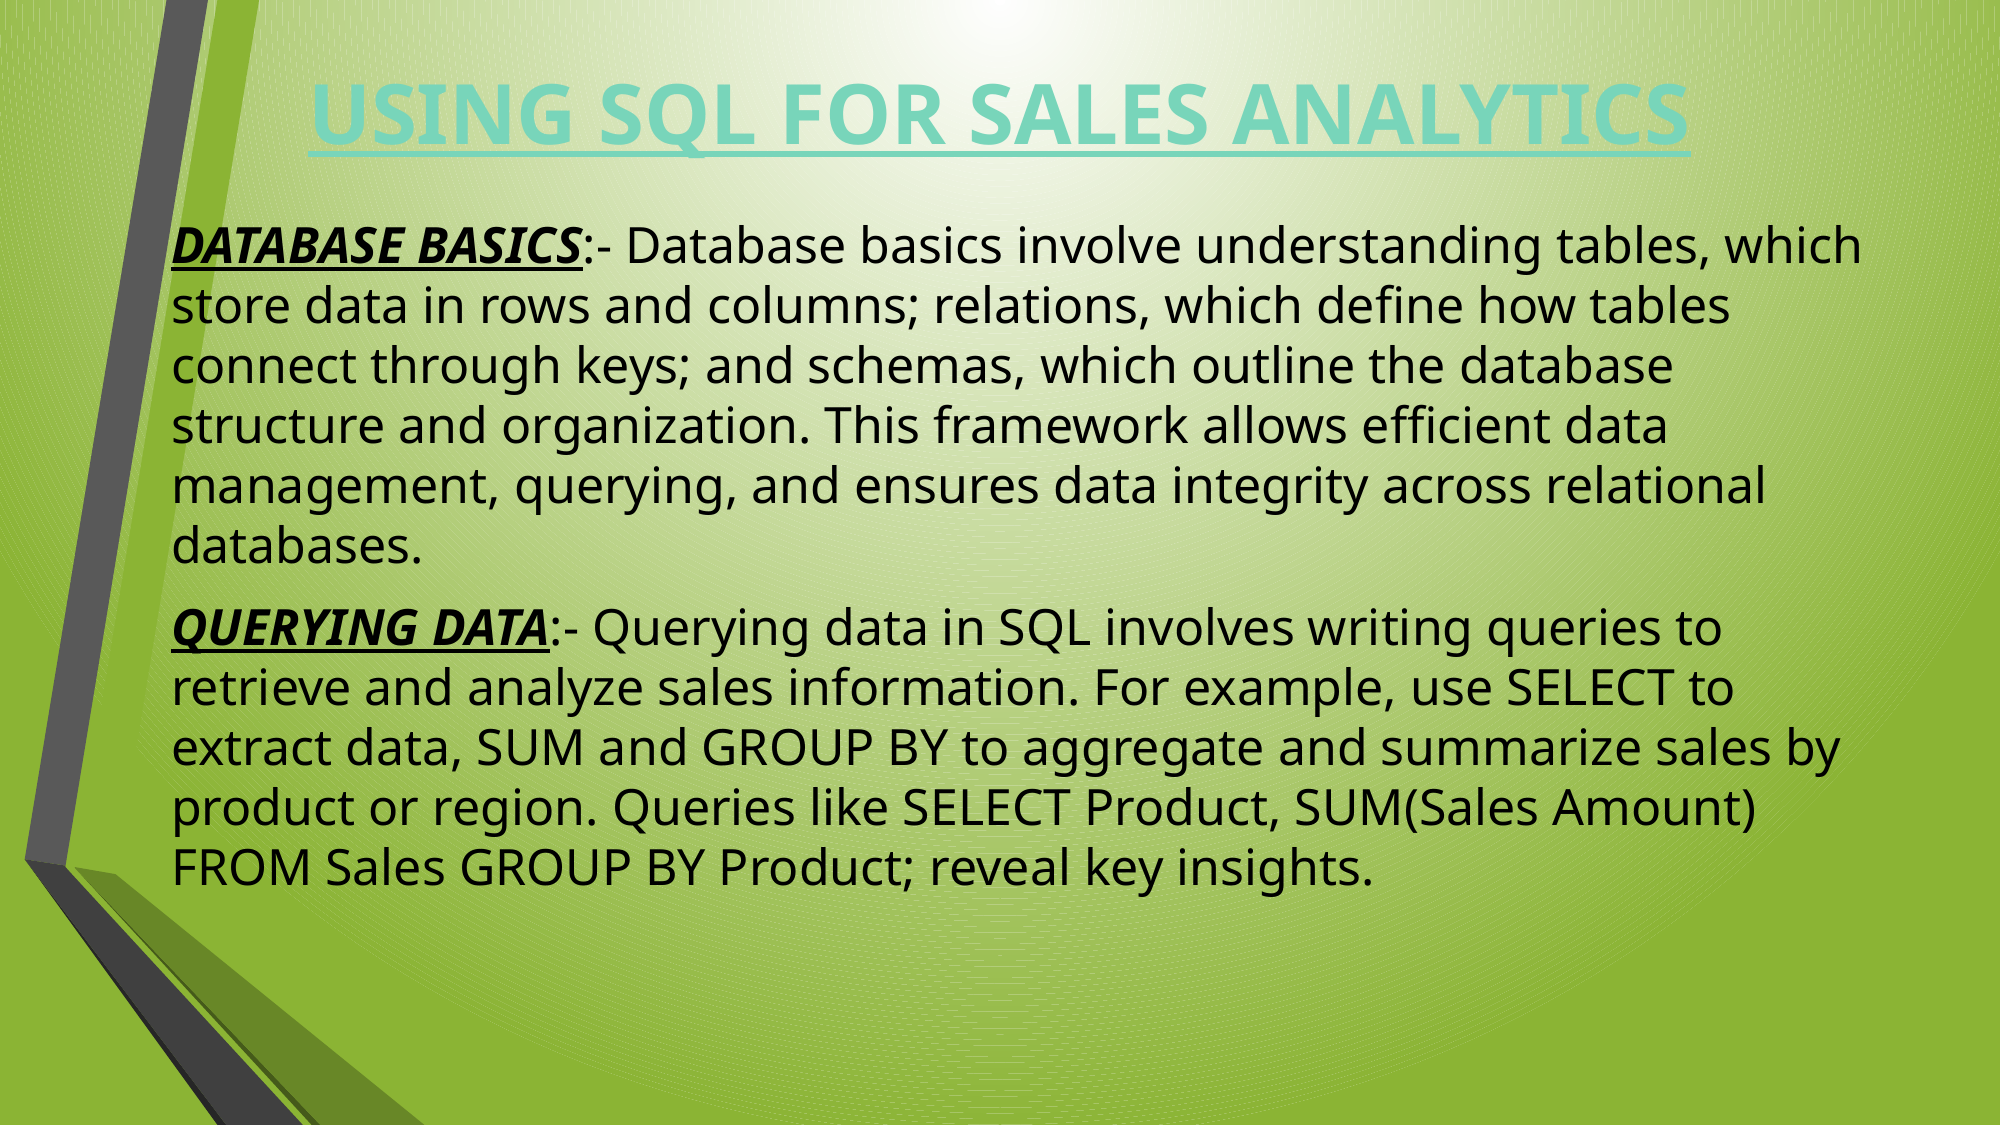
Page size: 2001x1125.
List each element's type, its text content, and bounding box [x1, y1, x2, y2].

list DATABASE BASICS:- Database basics involve understanding tables, which store data in rows and columns; relations, which define how tables connect through keys; and schemas, which outline the database structure and organization. This framework allows efficient data management, querying, and ensures data integrity across relational databases. QUERYING DATA:- Querying data in SQL involves writing queries to retrieve and analyze sales information. For example, use SELECT to extract data, SUM and GROUP BY to aggregate and summarize sales by product or region. Queries like SELECT Product, SUM(Sales Amount) FROM Sales GROUP BY Product; reveal key insights. [156, 205, 1882, 920]
title USING SQL FOR SALES ANALYTICS [137, 28, 1863, 195]
